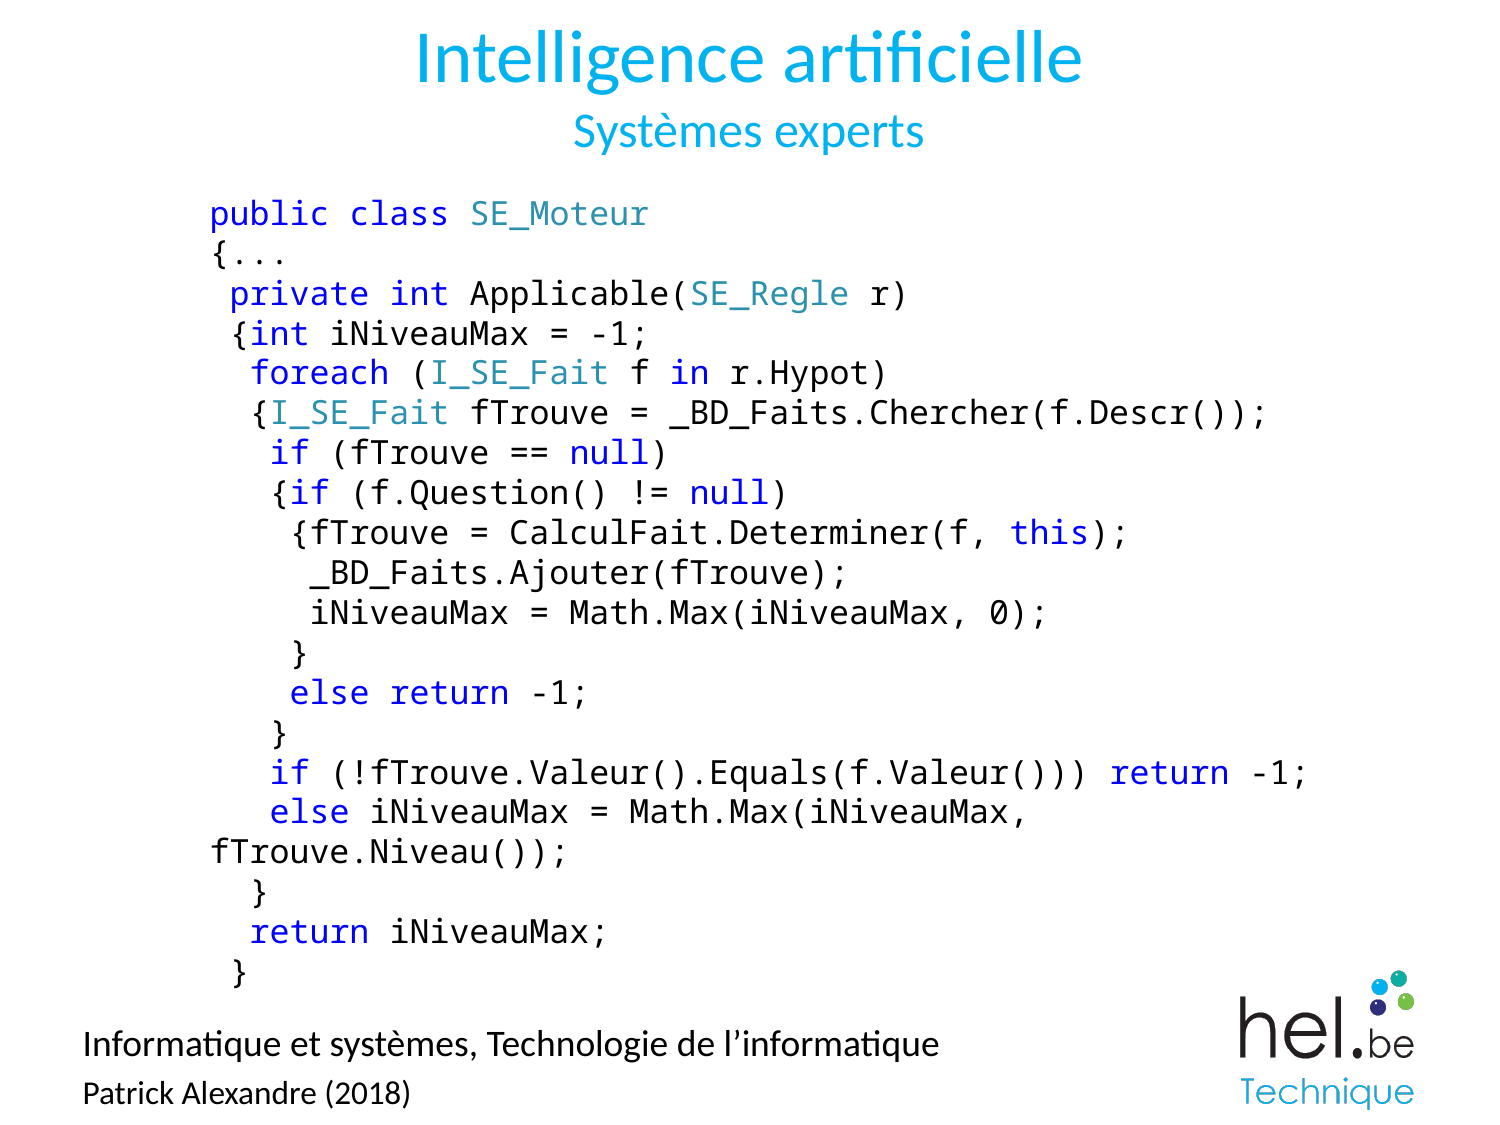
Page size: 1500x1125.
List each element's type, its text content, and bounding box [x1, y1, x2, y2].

picture [1238, 969, 1414, 1111]
title Intelligence artificielle Systèmes experts [112, 0, 1388, 166]
picture [1353, 1088, 1367, 1101]
subtitle Informatique et systèmes, Technologie de l’informatique Patrick Alexandre (2018) [67, 1011, 1438, 1123]
text_box public class SE_Moteur {... private int Applicable(SE_Regle r) {int iNiveauMax = -1; foreach (I_SE_Fait f in r.Hypot) {I_SE_Fait fTrouve = _BD_Faits.Chercher(f.Descr()); if (fTrouve == null) {if (f.Question() != null) {fTrouve = CalculFait.Determiner(f, this); _BD_Faits.Ajouter(fTrouve); iNiveauMax = Math.Max(iNiveauMax, 0); } else return -1; } if (!fTrouve.Valeur().Equals(f.Valeur())) return -1; else iNiveauMax = Math.Max(iNiveauMax, fTrouve.Niveau()); } return iNiveauMax; } [194, 184, 1341, 965]
picture [1399, 1088, 1410, 1092]
